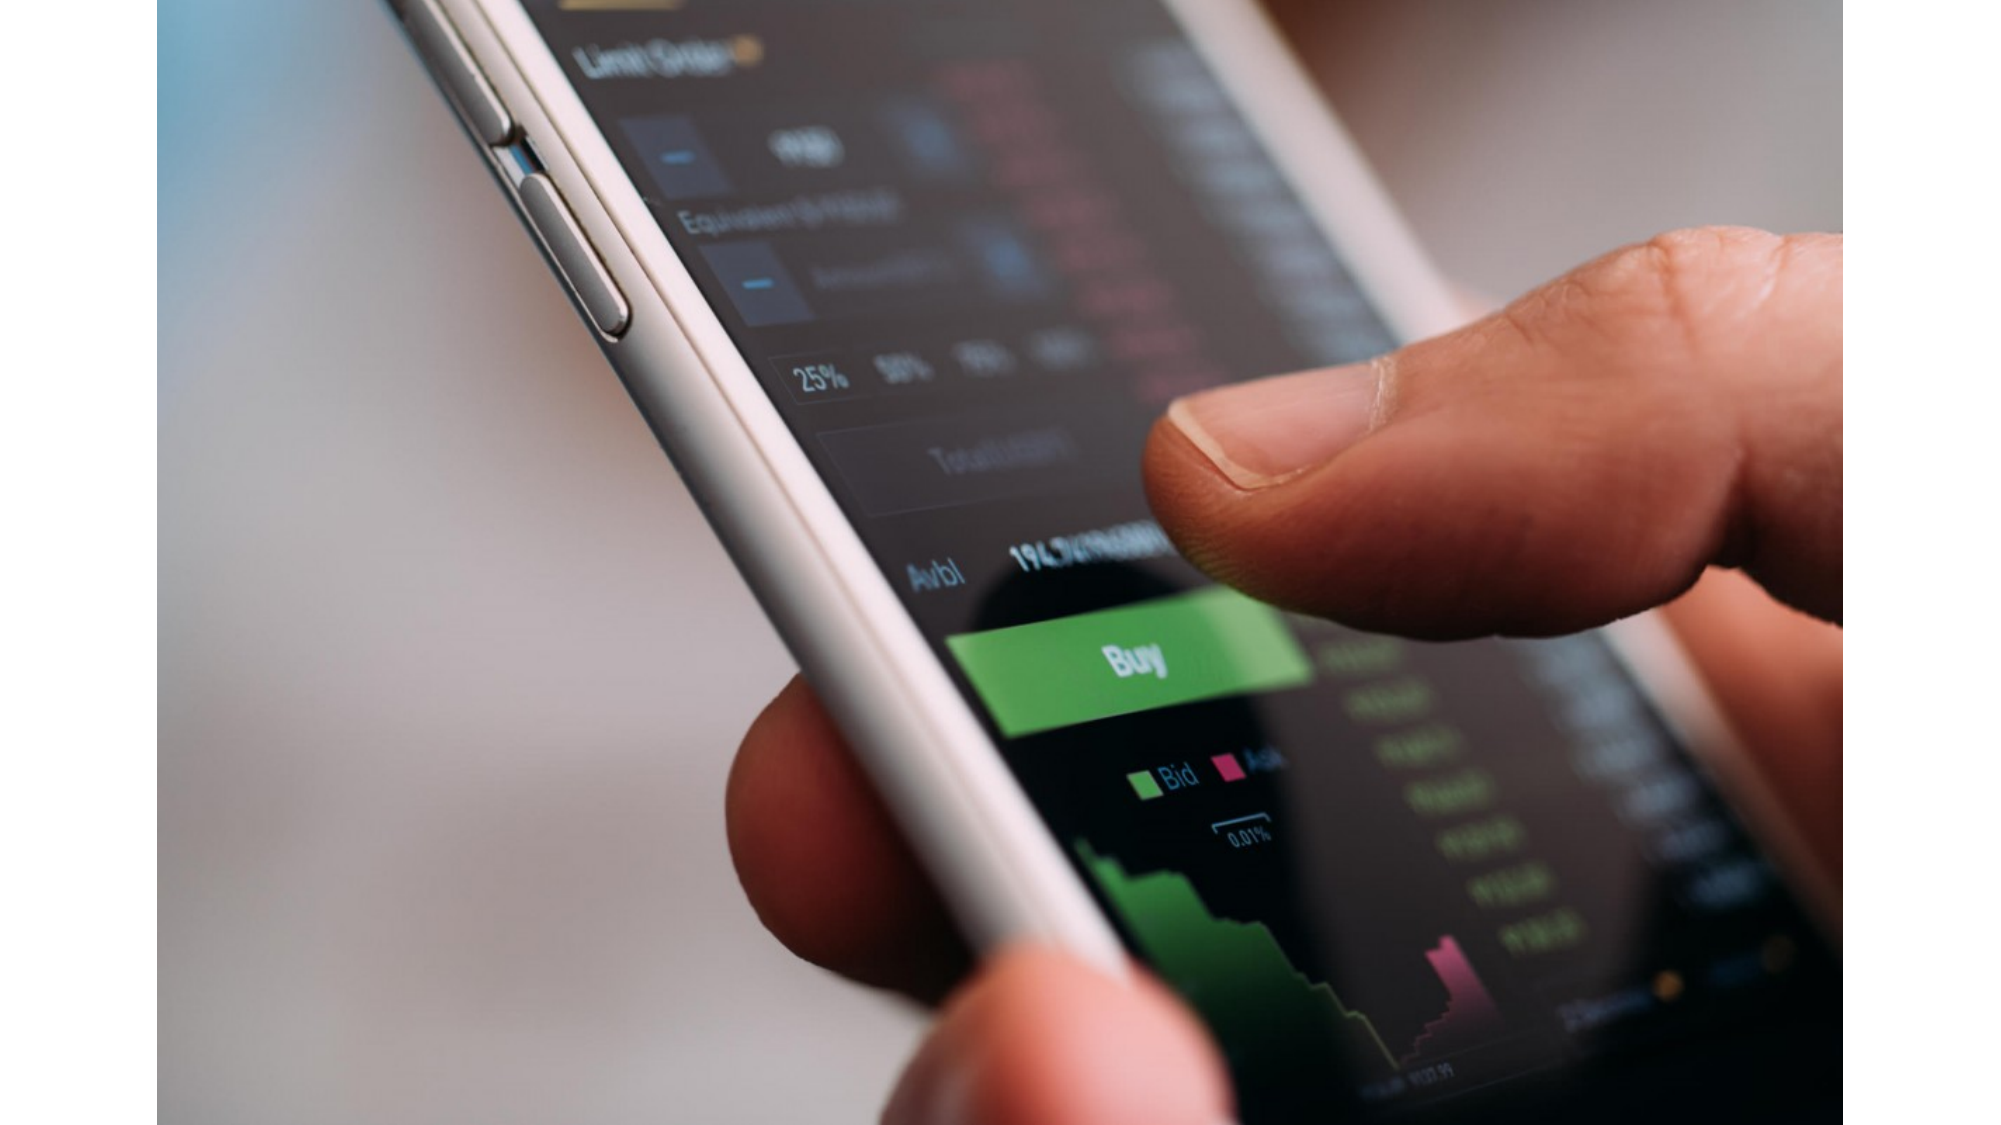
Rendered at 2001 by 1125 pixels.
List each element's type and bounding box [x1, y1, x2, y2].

picture [157, 0, 1843, 1125]
